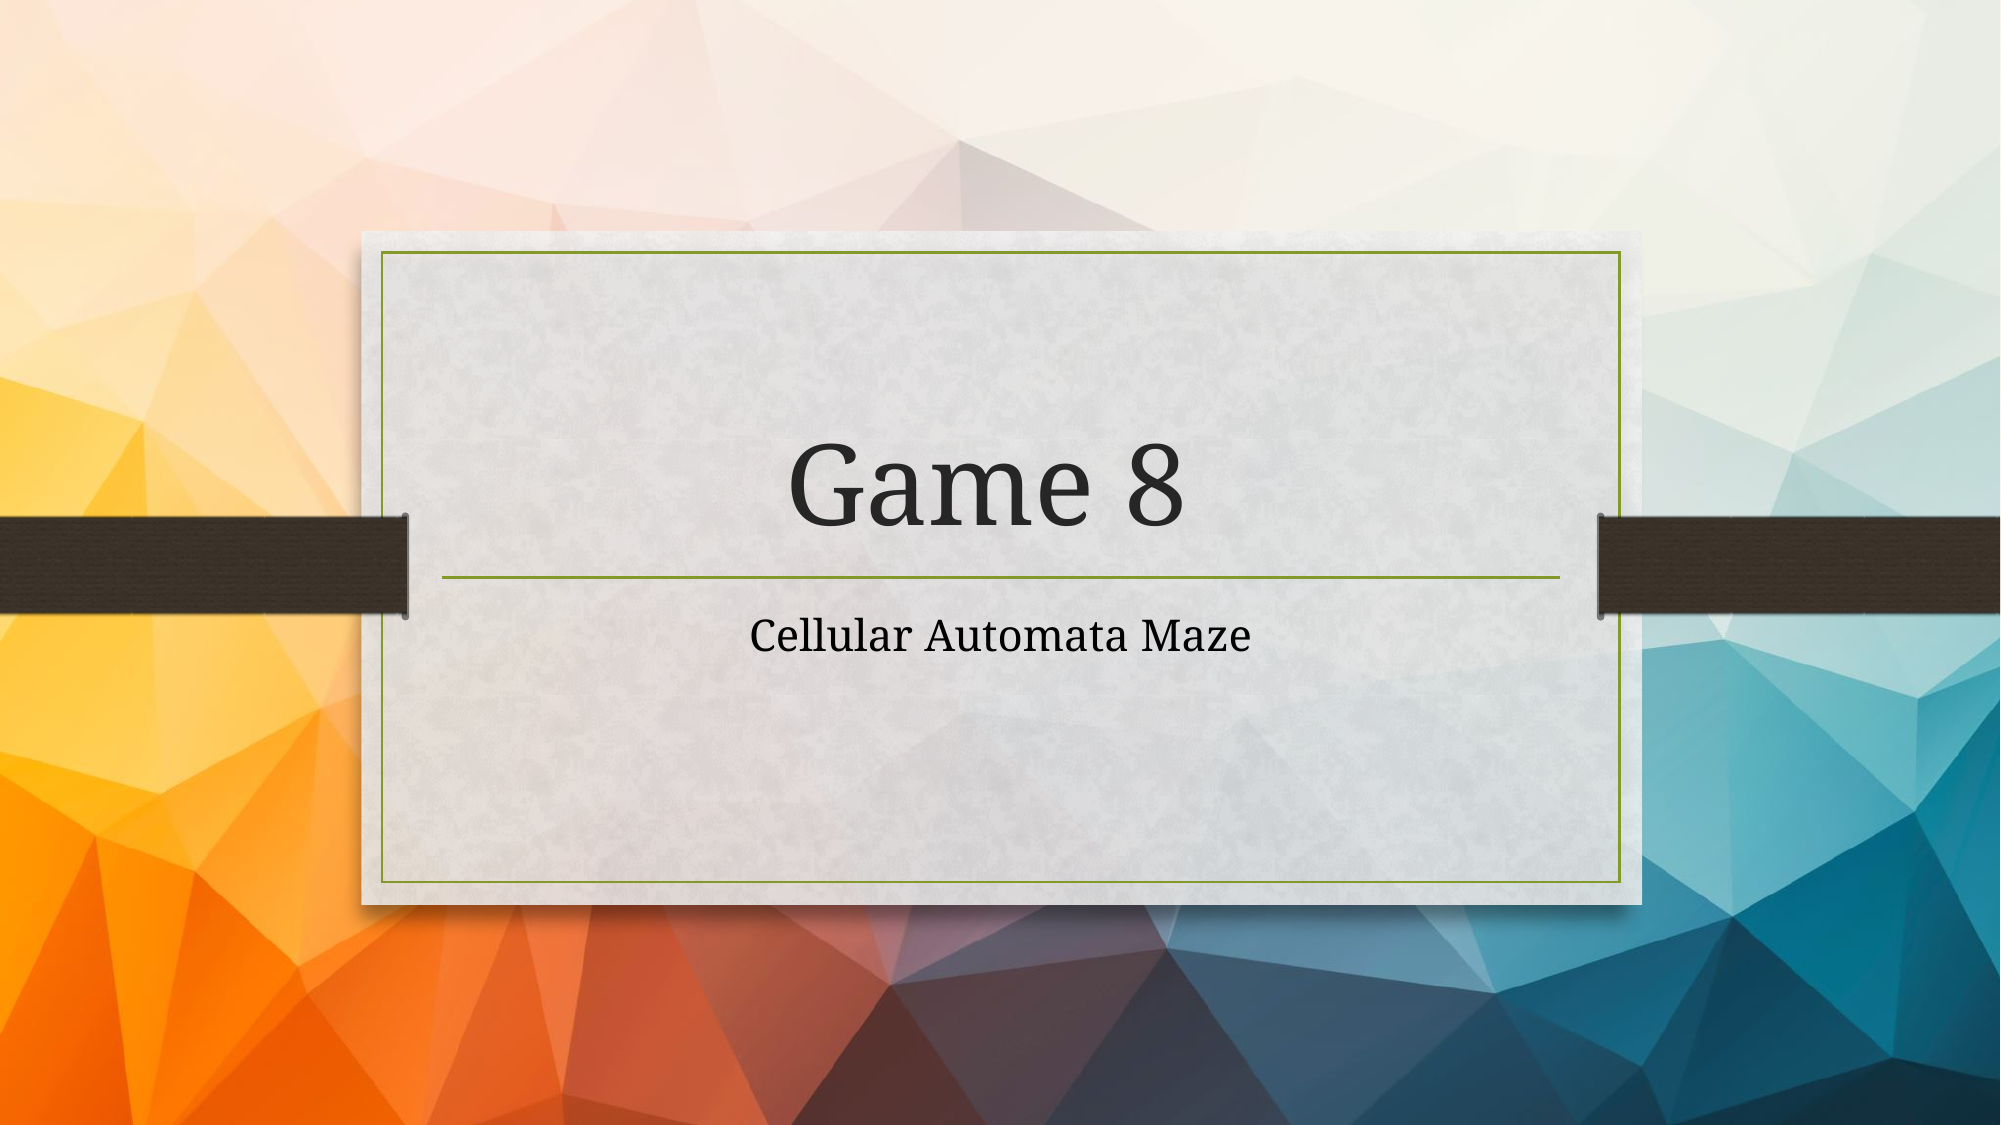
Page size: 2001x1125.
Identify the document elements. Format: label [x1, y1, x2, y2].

picture [0, 0, 2001, 1125]
text_box [0, 512, 2000, 621]
